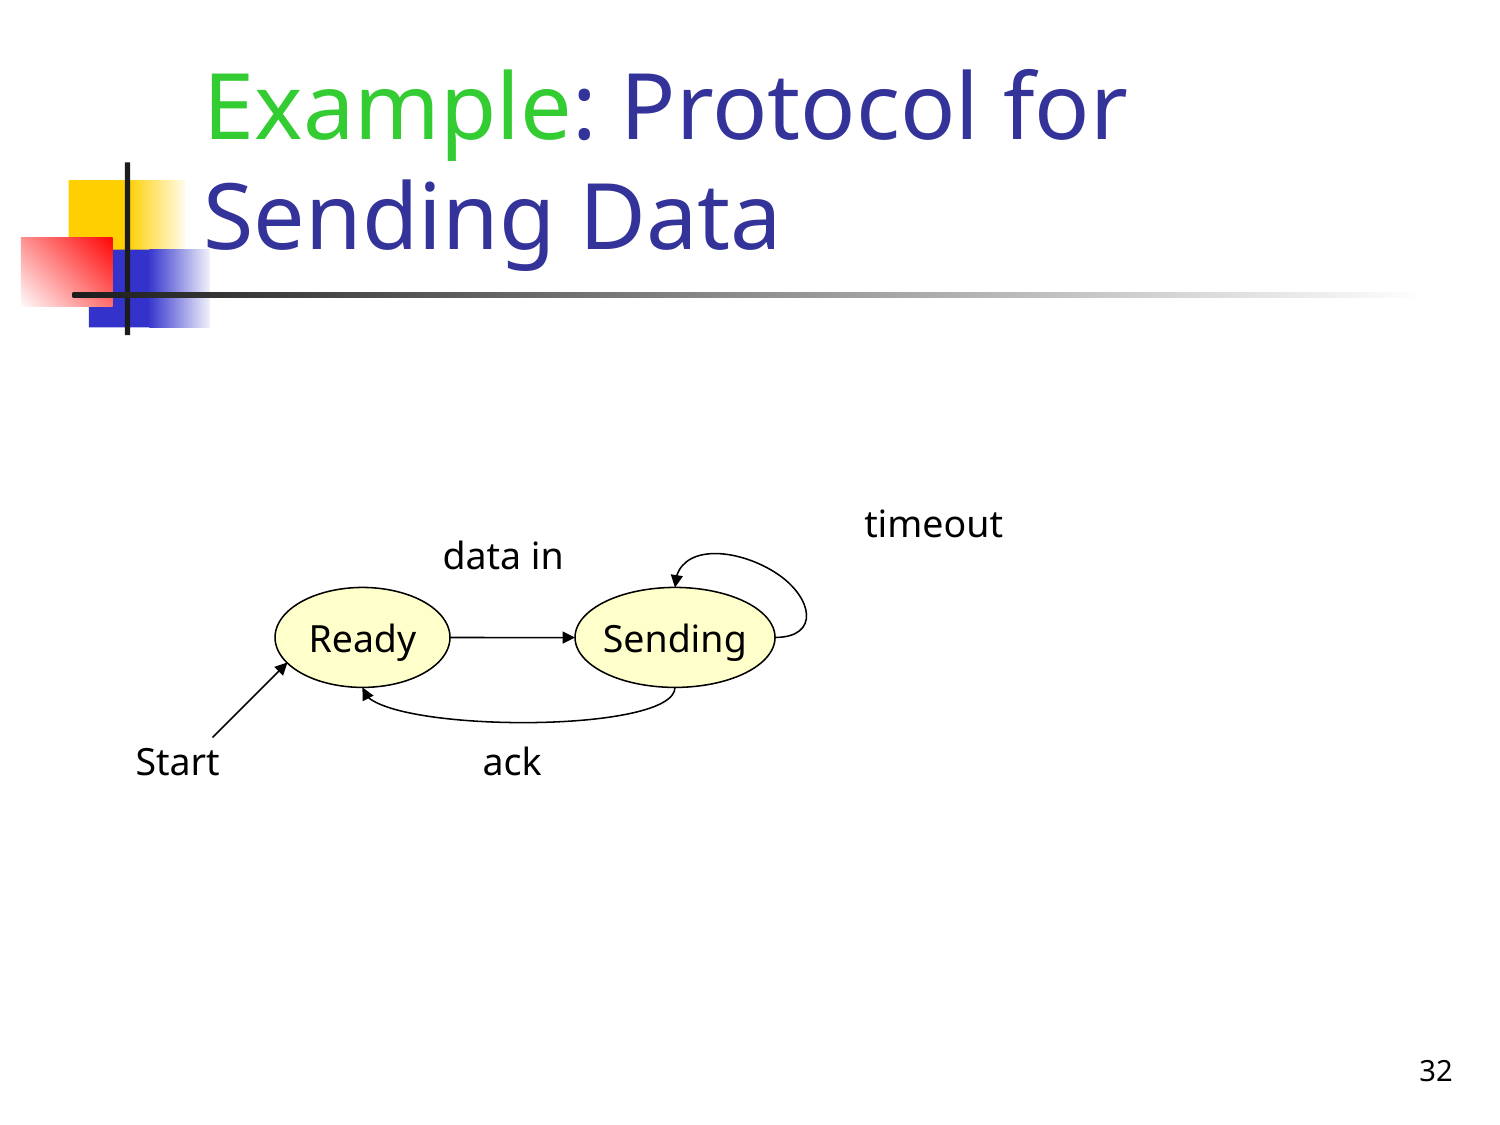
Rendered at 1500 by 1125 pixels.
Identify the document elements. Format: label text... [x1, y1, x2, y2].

text_box ack [523, 730, 557, 791]
text_box ack [467, 730, 513, 791]
text_box Ready [275, 587, 450, 688]
text_box timeout [849, 492, 1019, 553]
text_box [219, 662, 288, 730]
text_box Sending [575, 587, 774, 688]
text_box Start [120, 730, 235, 791]
slide_number 32 [1155, 1024, 1468, 1100]
text_box [523, 631, 575, 644]
title Example: Protocol for Sending Data [188, 35, 1468, 275]
text_box data in [427, 524, 579, 585]
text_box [674, 587, 776, 638]
